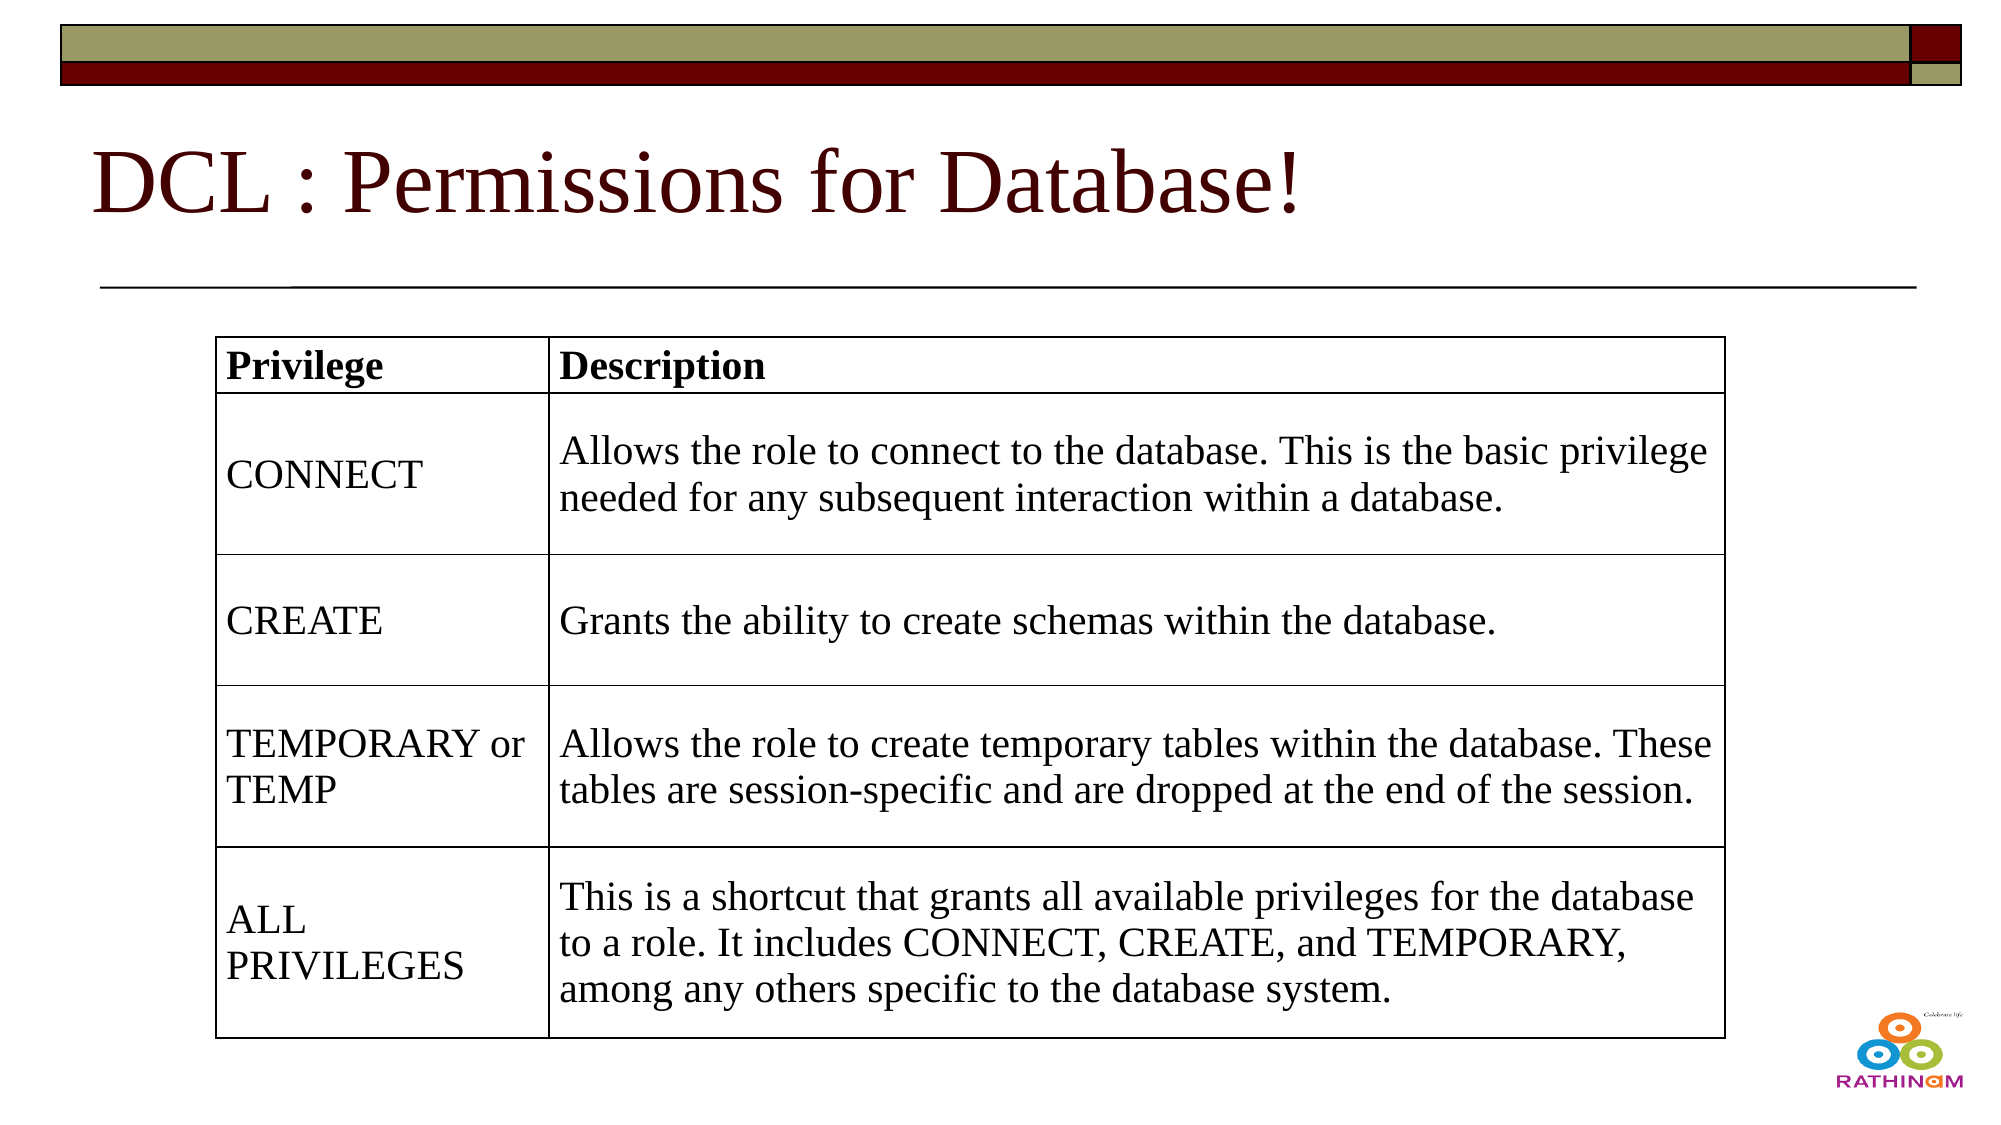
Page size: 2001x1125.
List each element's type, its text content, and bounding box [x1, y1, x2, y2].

table_cell CONNECT [217, 394, 548, 554]
table_cell Allows the role to connect to the database. This is the basic privilege needed for any subsequent interaction within a database. [550, 394, 1724, 554]
table_header Privilege [217, 338, 548, 392]
table_cell CREATE [217, 555, 548, 685]
table_cell Allows the role to create temporary tables within the database. These tables are session-specific and are dropped at the end of the session. [550, 686, 1724, 846]
table_cell This is a shortcut that grants all available privileges for the database to a role. It includes CONNECT, CREATE, and TEMPORARY, among any others specific to the database system. [550, 848, 1724, 1037]
table_cell Grants the ability to create schemas within the database. [550, 555, 1724, 685]
table_cell TEMPORARY or TEMP [217, 686, 548, 846]
picture [1830, 1000, 1969, 1100]
table_header Description [550, 338, 1724, 392]
table_cell ALL PRIVILEGES [217, 848, 548, 1037]
title DCL : Permissions for Database! [76, 50, 1877, 239]
